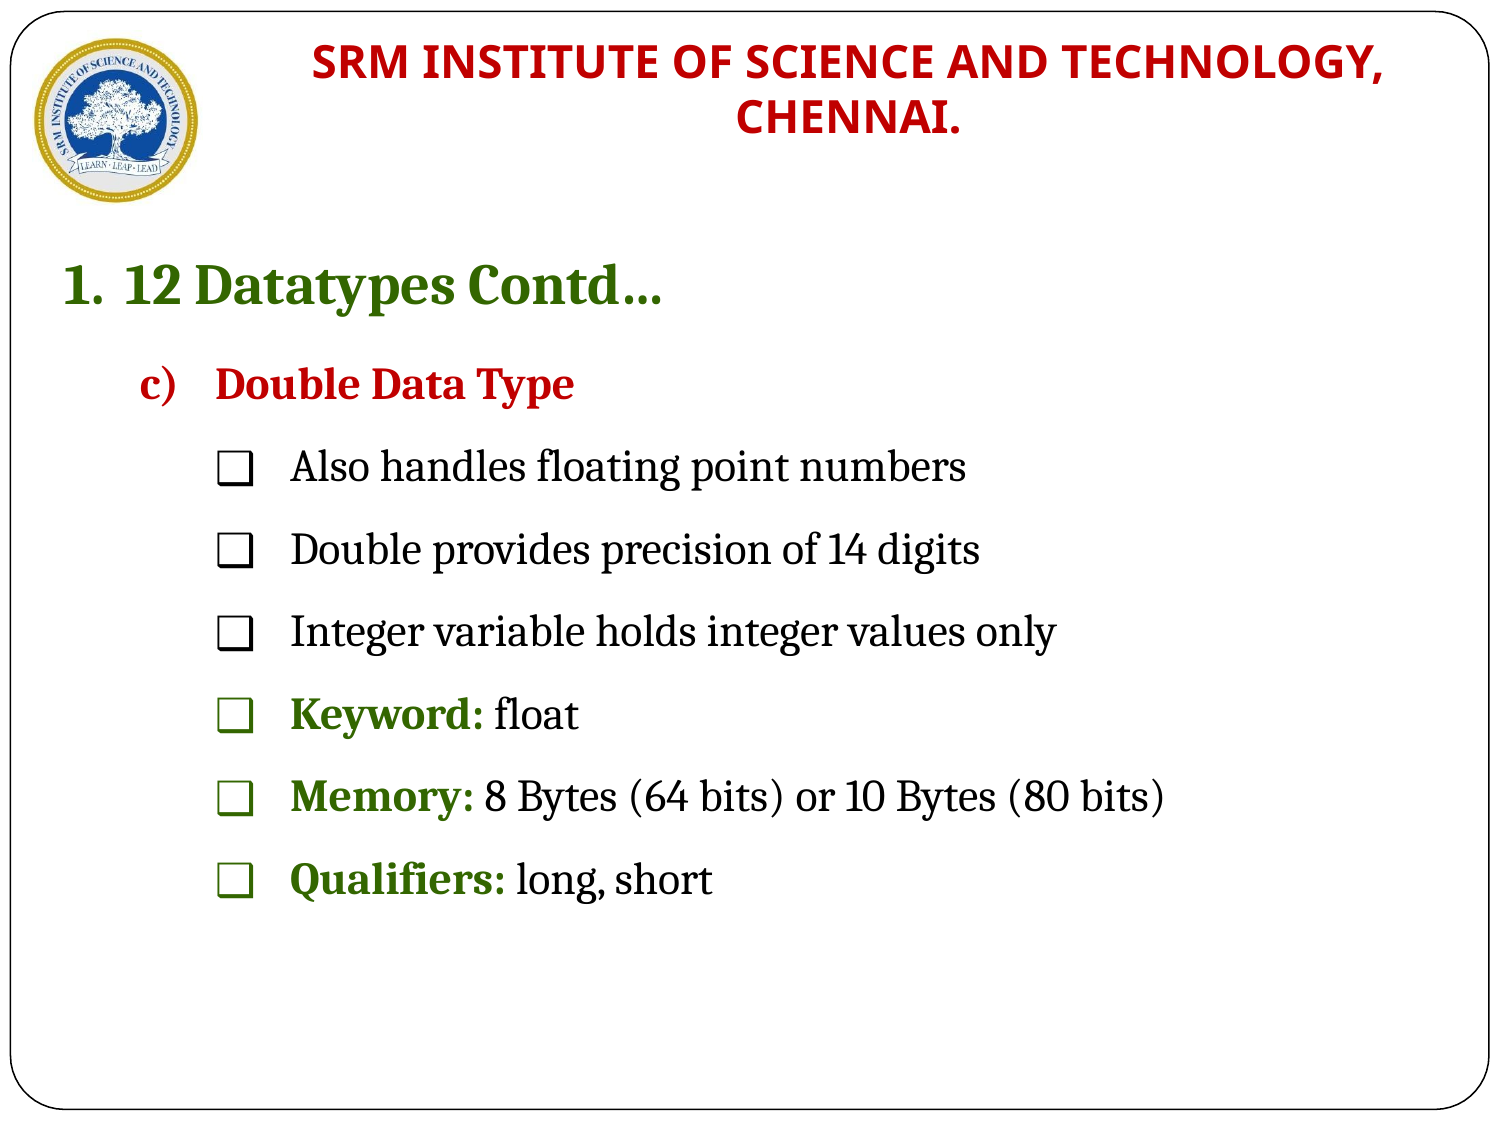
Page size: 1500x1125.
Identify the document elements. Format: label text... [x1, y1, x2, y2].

title SRM INSTITUTE OF SCIENCE AND TECHNOLOGY, CHENNAI. [202, 30, 1468, 221]
text_box 12 Datatypes Contd… Double Data Type Also handles floating point numbers Double provides precision of 14 digits Integer variable holds integer values only Keyword: float Memory: 8 Bytes (64 bits) or 10 Bytes (80 bits) Qualifiers: long, short [62, 244, 1269, 904]
picture [31, 30, 204, 207]
